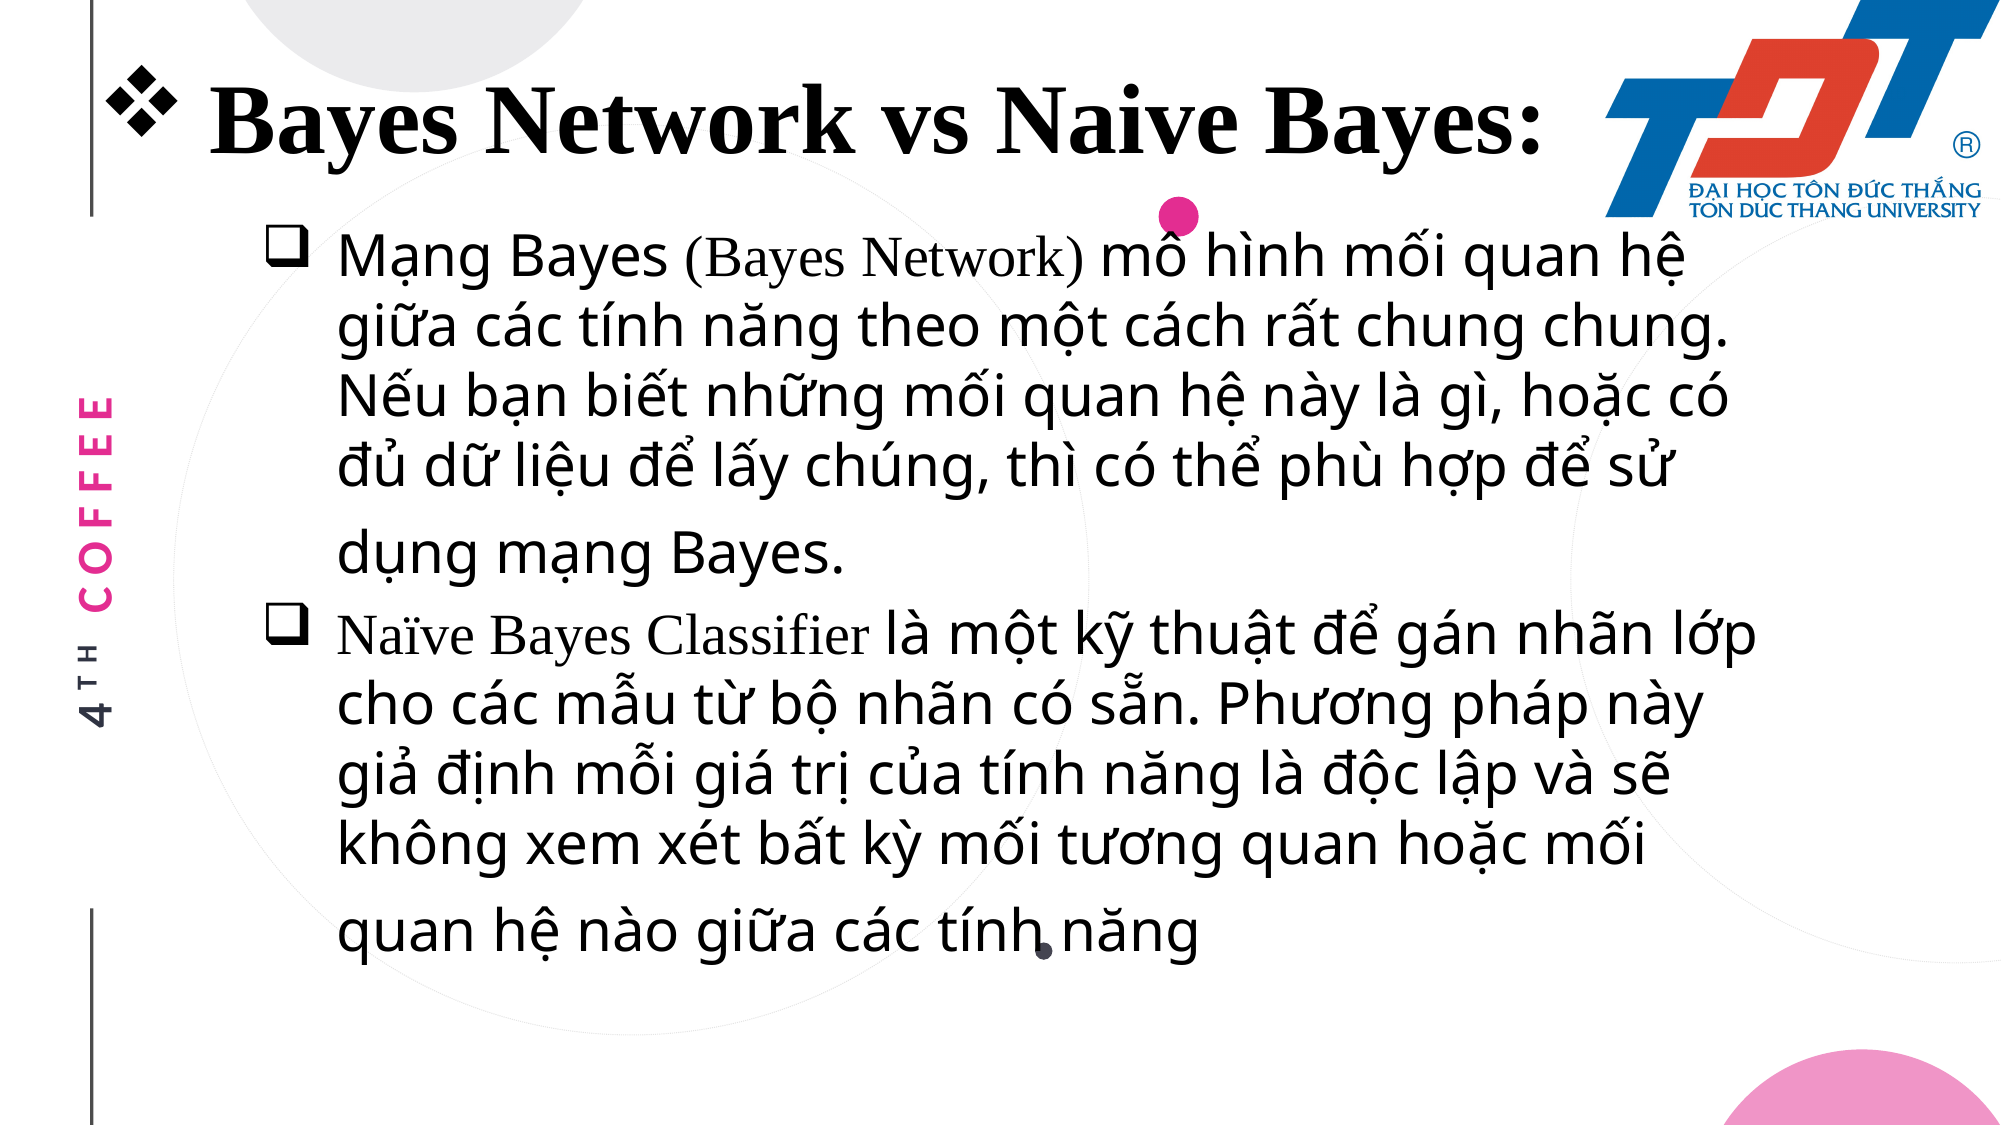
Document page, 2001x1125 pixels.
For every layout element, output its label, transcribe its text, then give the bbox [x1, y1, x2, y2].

text_box Mạng Bayes (Bayes Network) mô hình mối quan hệ giữa các tính năng theo một cách rất chung chung. Nếu bạn biết những mối quan hệ này là gì, hoặc có đủ dữ liệu để lấy chúng, thì có thể phù hợp để sử dụng mạng Bayes. [246, 211, 1806, 596]
picture [1605, 0, 2000, 218]
text_box Naïve Bayes Classifier là một kỹ thuật để gán nhãn lớp cho các mẫu từ bộ nhãn có sẵn. Phương pháp này giả định mỗi giá trị của tính năng là độc lập và sẽ không xem xét bất kỳ mối tương quan hoặc mối quan hệ nào giữa các tính năng [246, 588, 1784, 974]
text_box Bayes Network vs Naive Bayes: [82, 46, 1748, 182]
